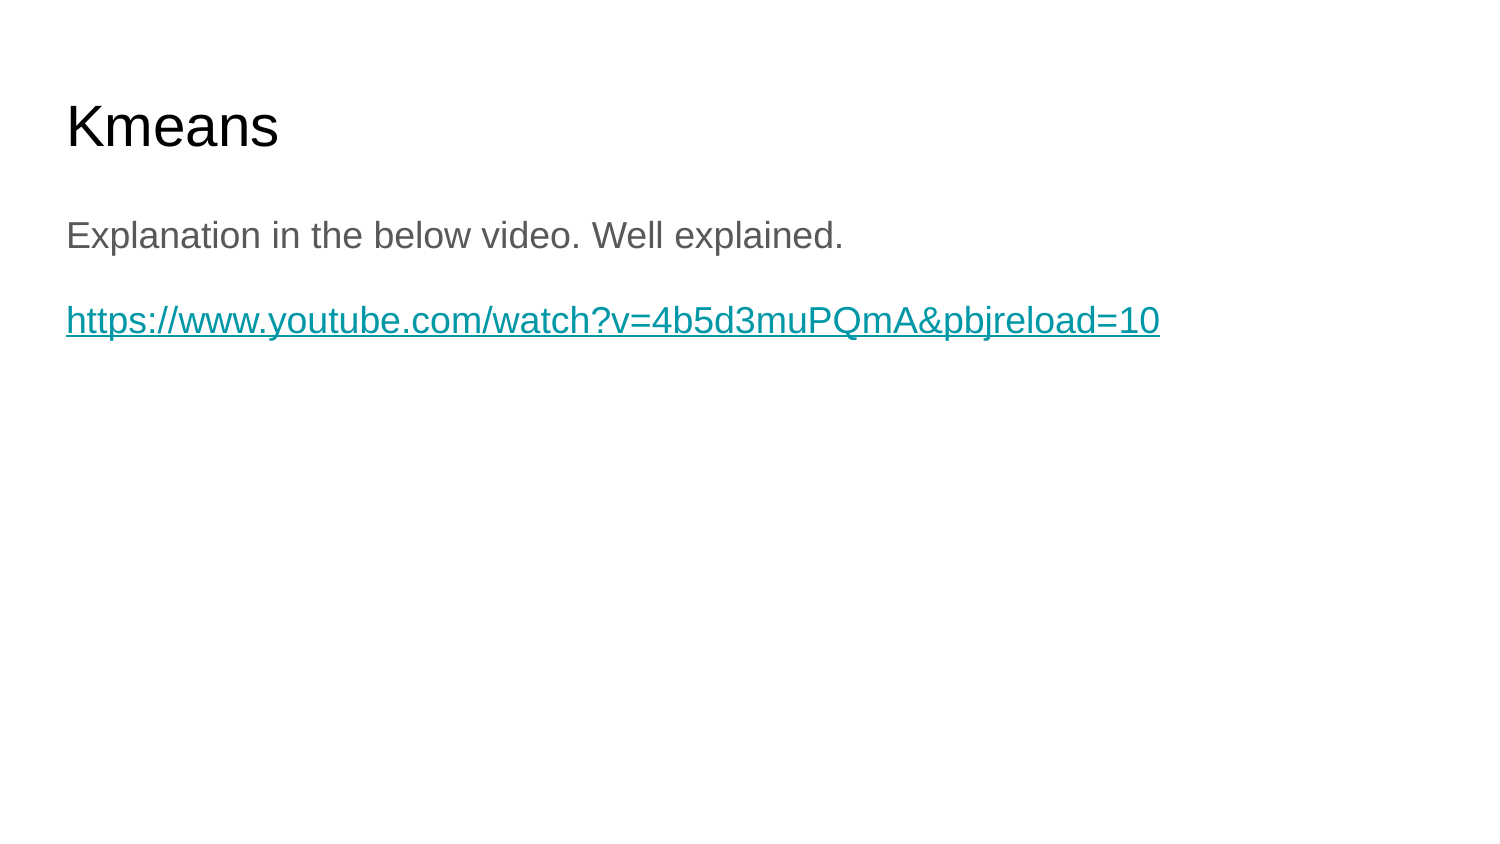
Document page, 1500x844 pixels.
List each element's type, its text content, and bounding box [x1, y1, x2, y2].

title Kmeans [51, 72, 1449, 167]
list Explanation in the below video. Well explained. https://www.youtube.com/watch?v=4b5d3muPQmA&pbjreload=10 [51, 189, 1449, 750]
